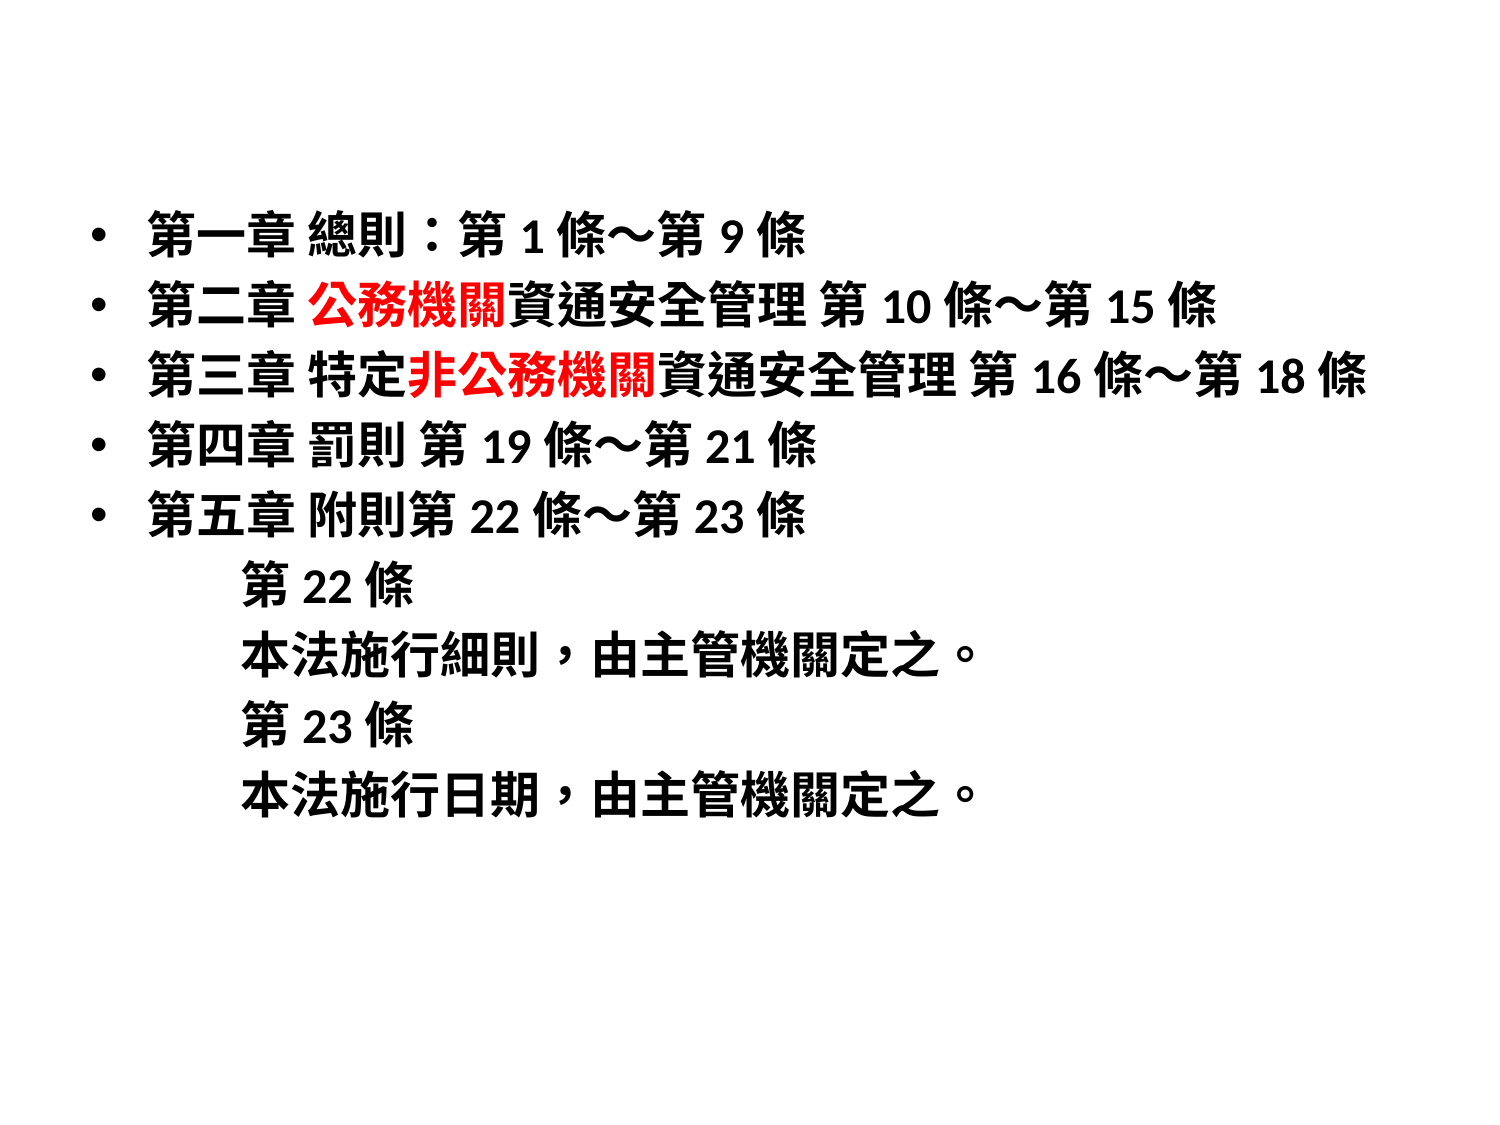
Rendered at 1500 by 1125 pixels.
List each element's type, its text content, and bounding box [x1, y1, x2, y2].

list 第一章 總則：第1條～第9條 第二章 公務機關資通安全管理 第10條～第15條 第三章 特定非公務機關資通安全管理 第16條～第18條 第四章 罰則 第19條～第21條 第五章 附則第22條～第23條 第22條 本法施行細則，由主管機關定之。 第23條 本法施行日期，由主管機關定之。 [75, 196, 1425, 870]
